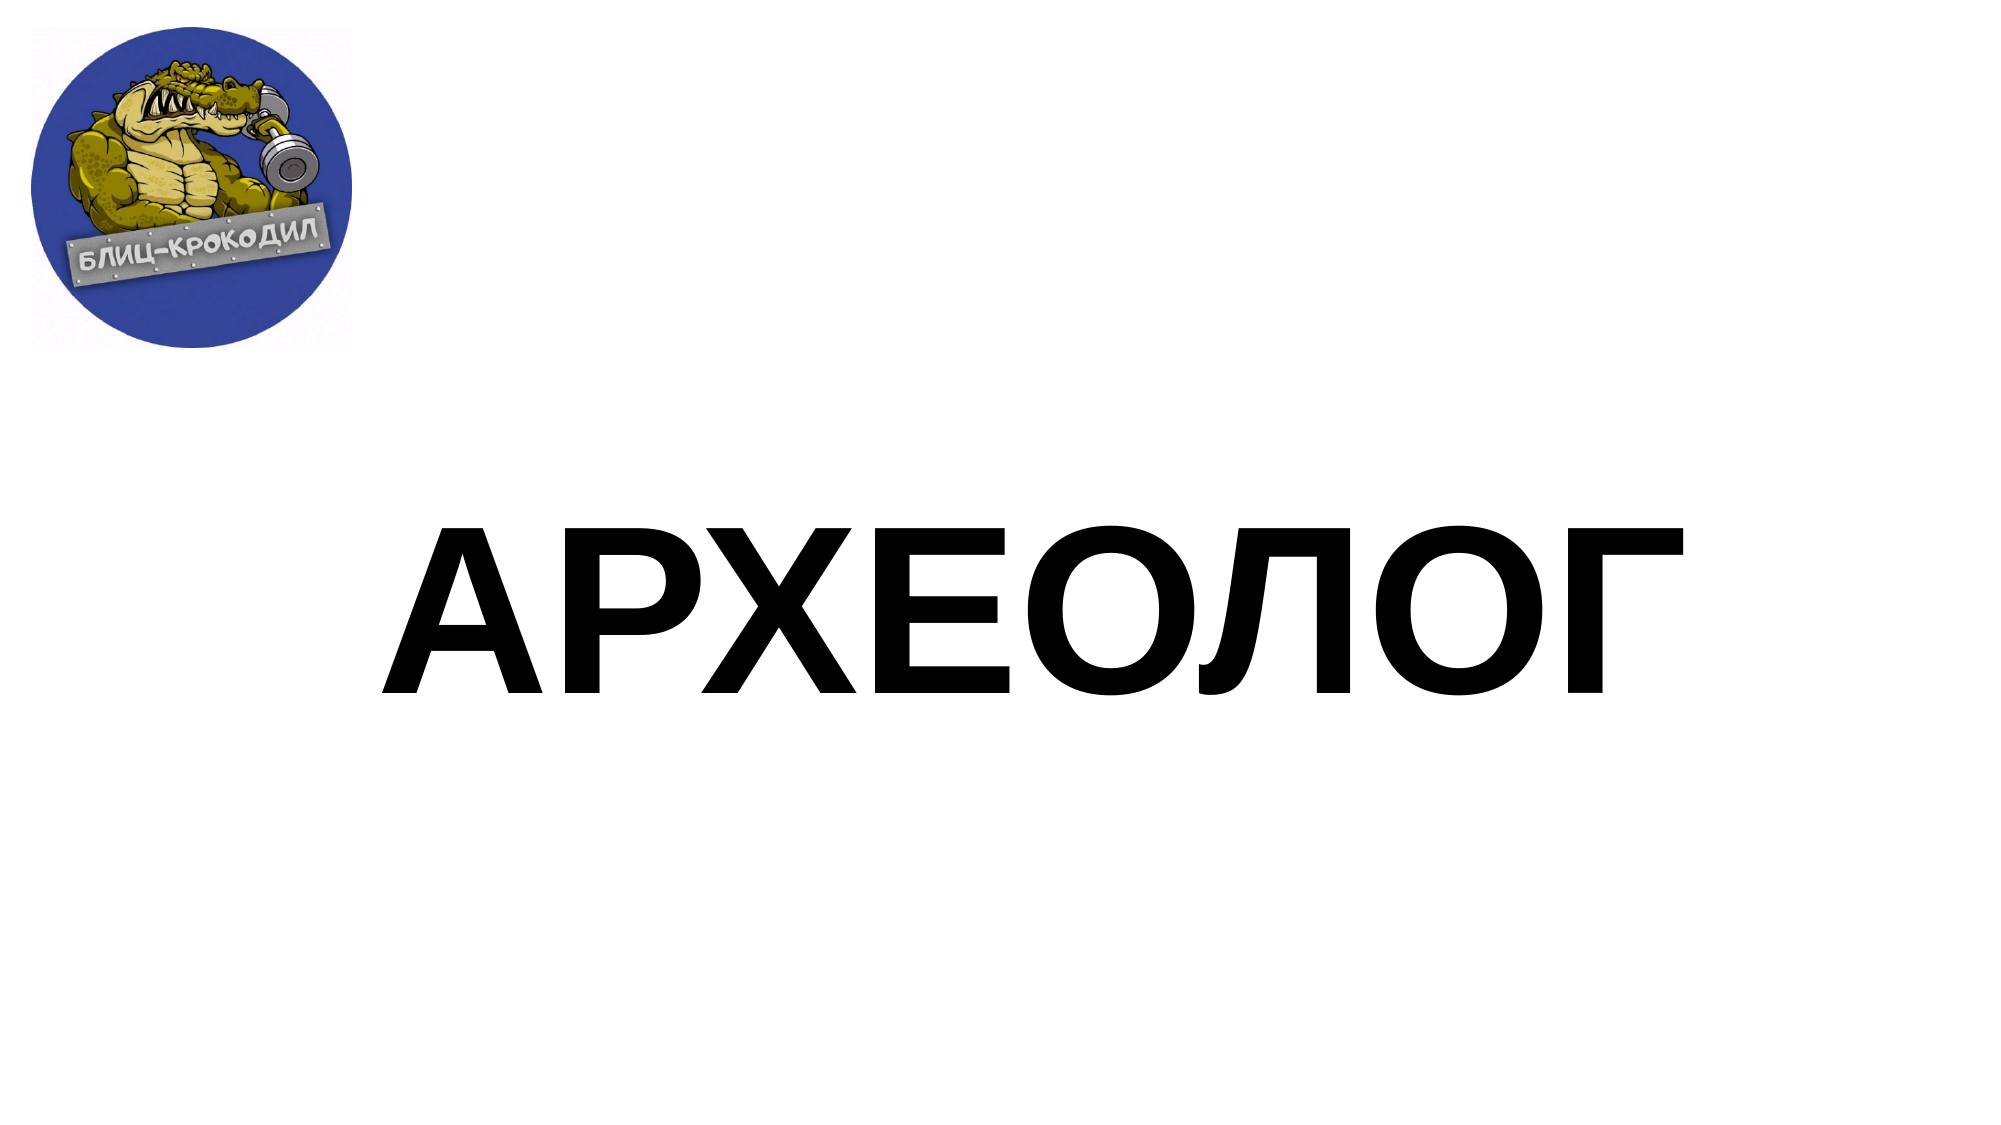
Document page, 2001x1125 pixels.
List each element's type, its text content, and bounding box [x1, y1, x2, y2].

picture [31, 27, 352, 348]
title АРХЕОЛОГ [282, 361, 1783, 754]
